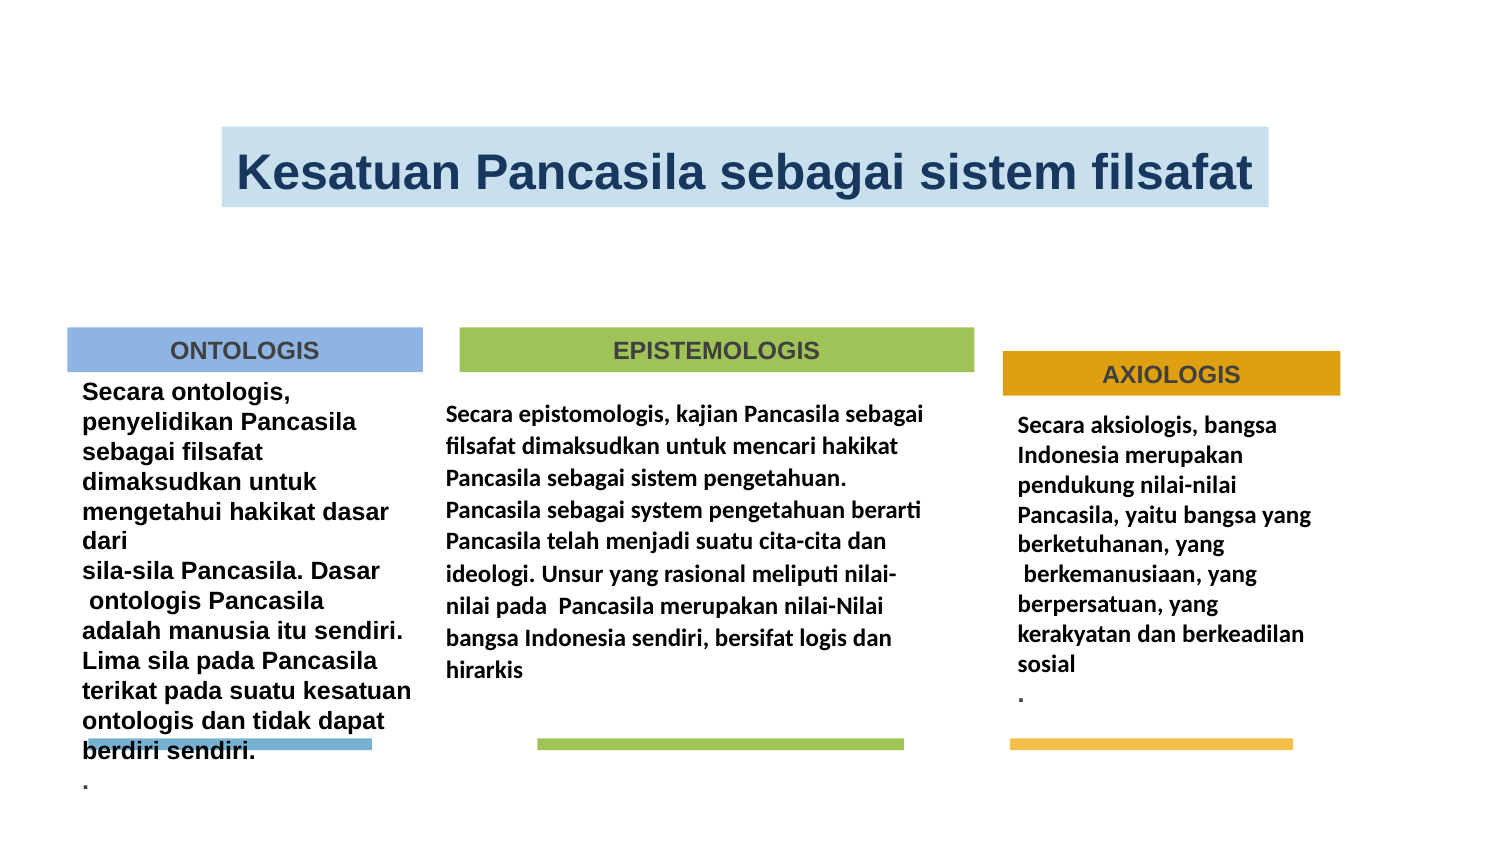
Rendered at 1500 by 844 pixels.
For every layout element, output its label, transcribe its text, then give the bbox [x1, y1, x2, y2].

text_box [1002, 350, 1341, 720]
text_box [67, 327, 432, 778]
text_box Kesatuan Pancasila sebagai sistem filsafat [221, 126, 1269, 208]
text_box [535, 736, 906, 752]
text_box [430, 327, 975, 695]
text_box [1008, 736, 1295, 752]
